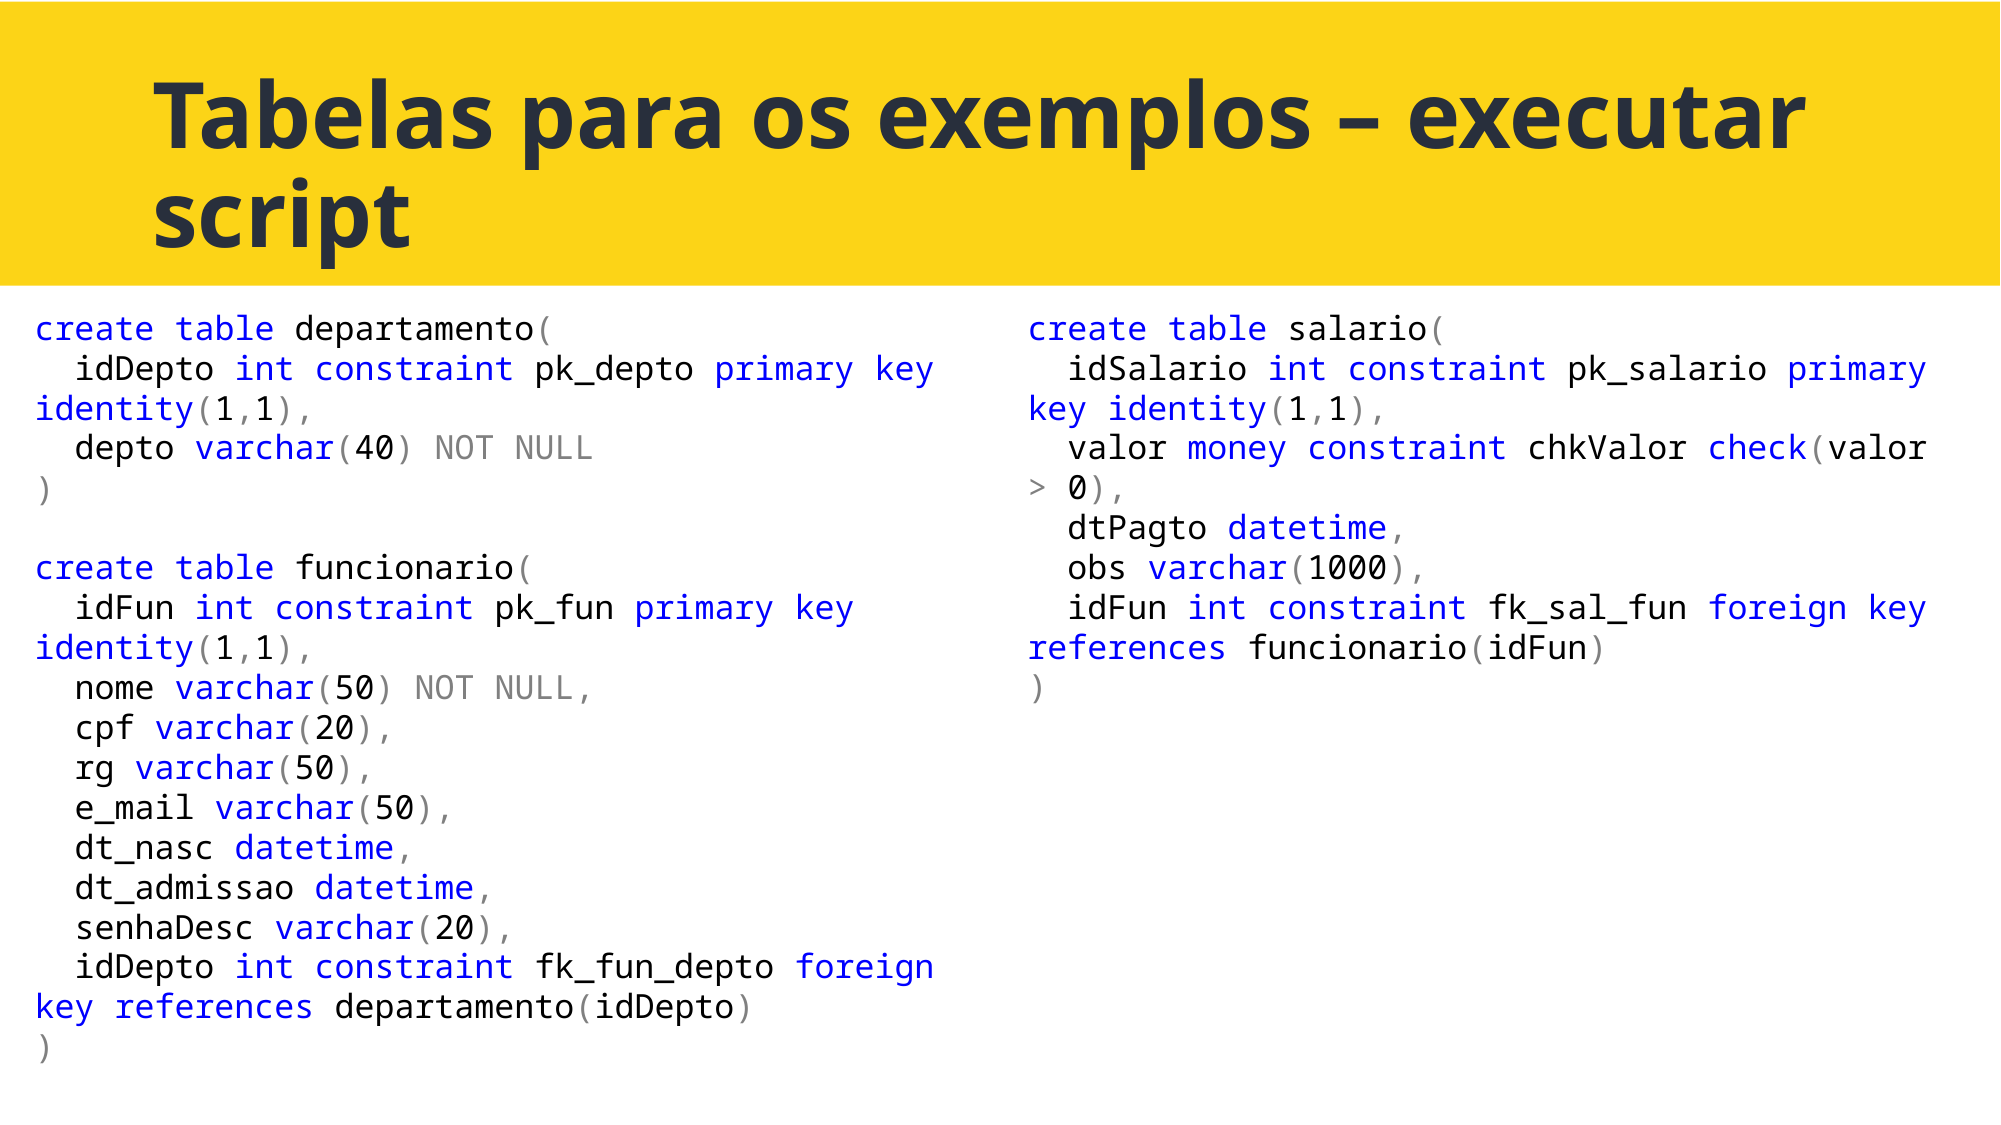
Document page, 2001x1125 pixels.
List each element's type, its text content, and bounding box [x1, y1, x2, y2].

title Tabelas para os exemplos – executar script [137, 59, 1863, 278]
list create table salario( idSalario int constraint pk_salario primary key identity(1,1), valor money constraint chkValor check(valor > 0), dtPagto datetime, obs varchar(1000), idFun int constraint fk_sal_fun foreign key references funcionario(idFun) ) [1012, 299, 1981, 1106]
list create table departamento( idDepto int constraint pk_depto primary key identity(1,1), depto varchar(40) NOT NULL ) create table funcionario( idFun int constraint pk_fun primary key identity(1,1), nome varchar(50) NOT NULL, cpf varchar(20), rg varchar(50), e_mail varchar(50), dt_nasc datetime, dt_admissao datetime, senhaDesc varchar(20), idDepto int constraint fk_fun_depto foreign key references departamento(idDepto) ) [19, 299, 988, 1106]
